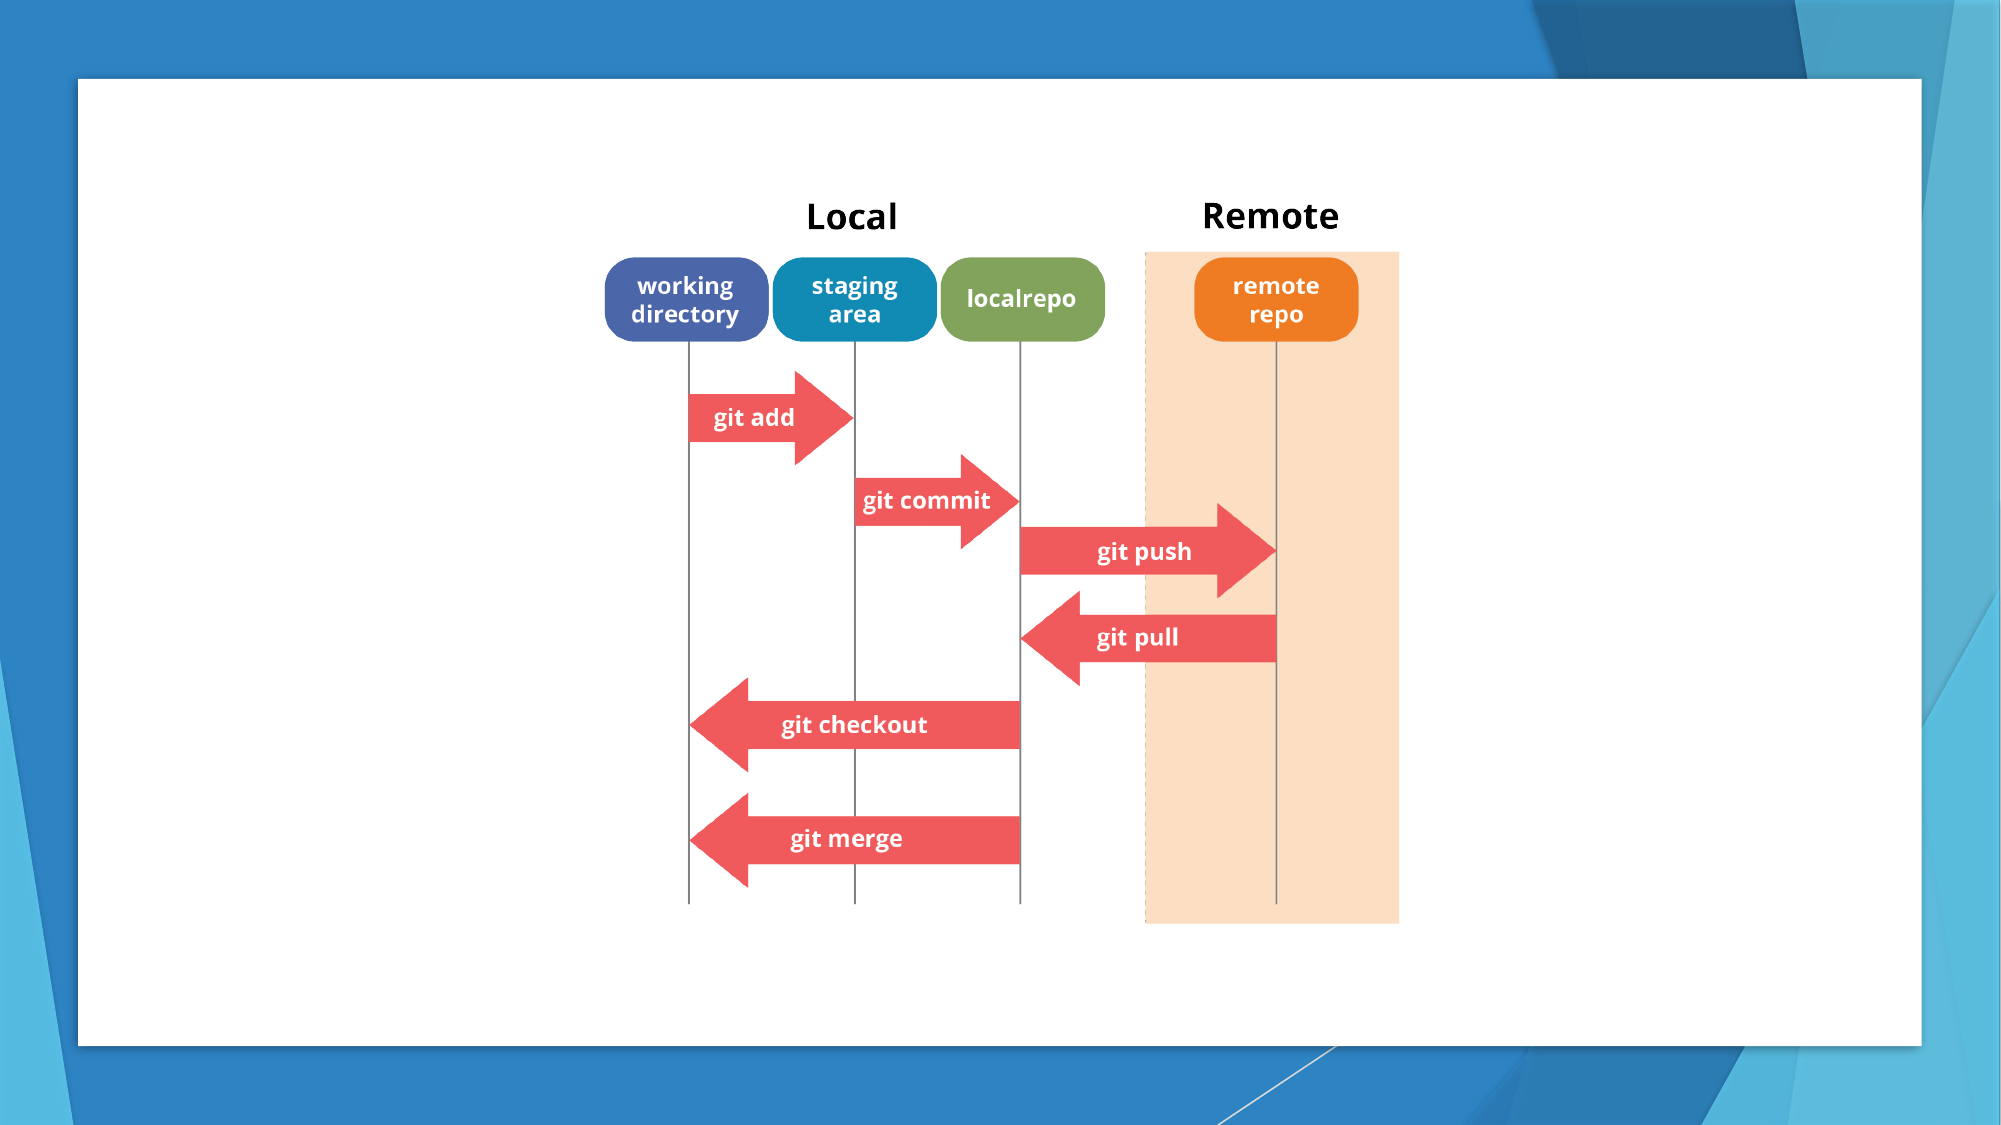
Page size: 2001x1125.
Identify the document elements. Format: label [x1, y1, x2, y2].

picture [597, 185, 1403, 940]
text_box [0, 0, 2000, 1125]
